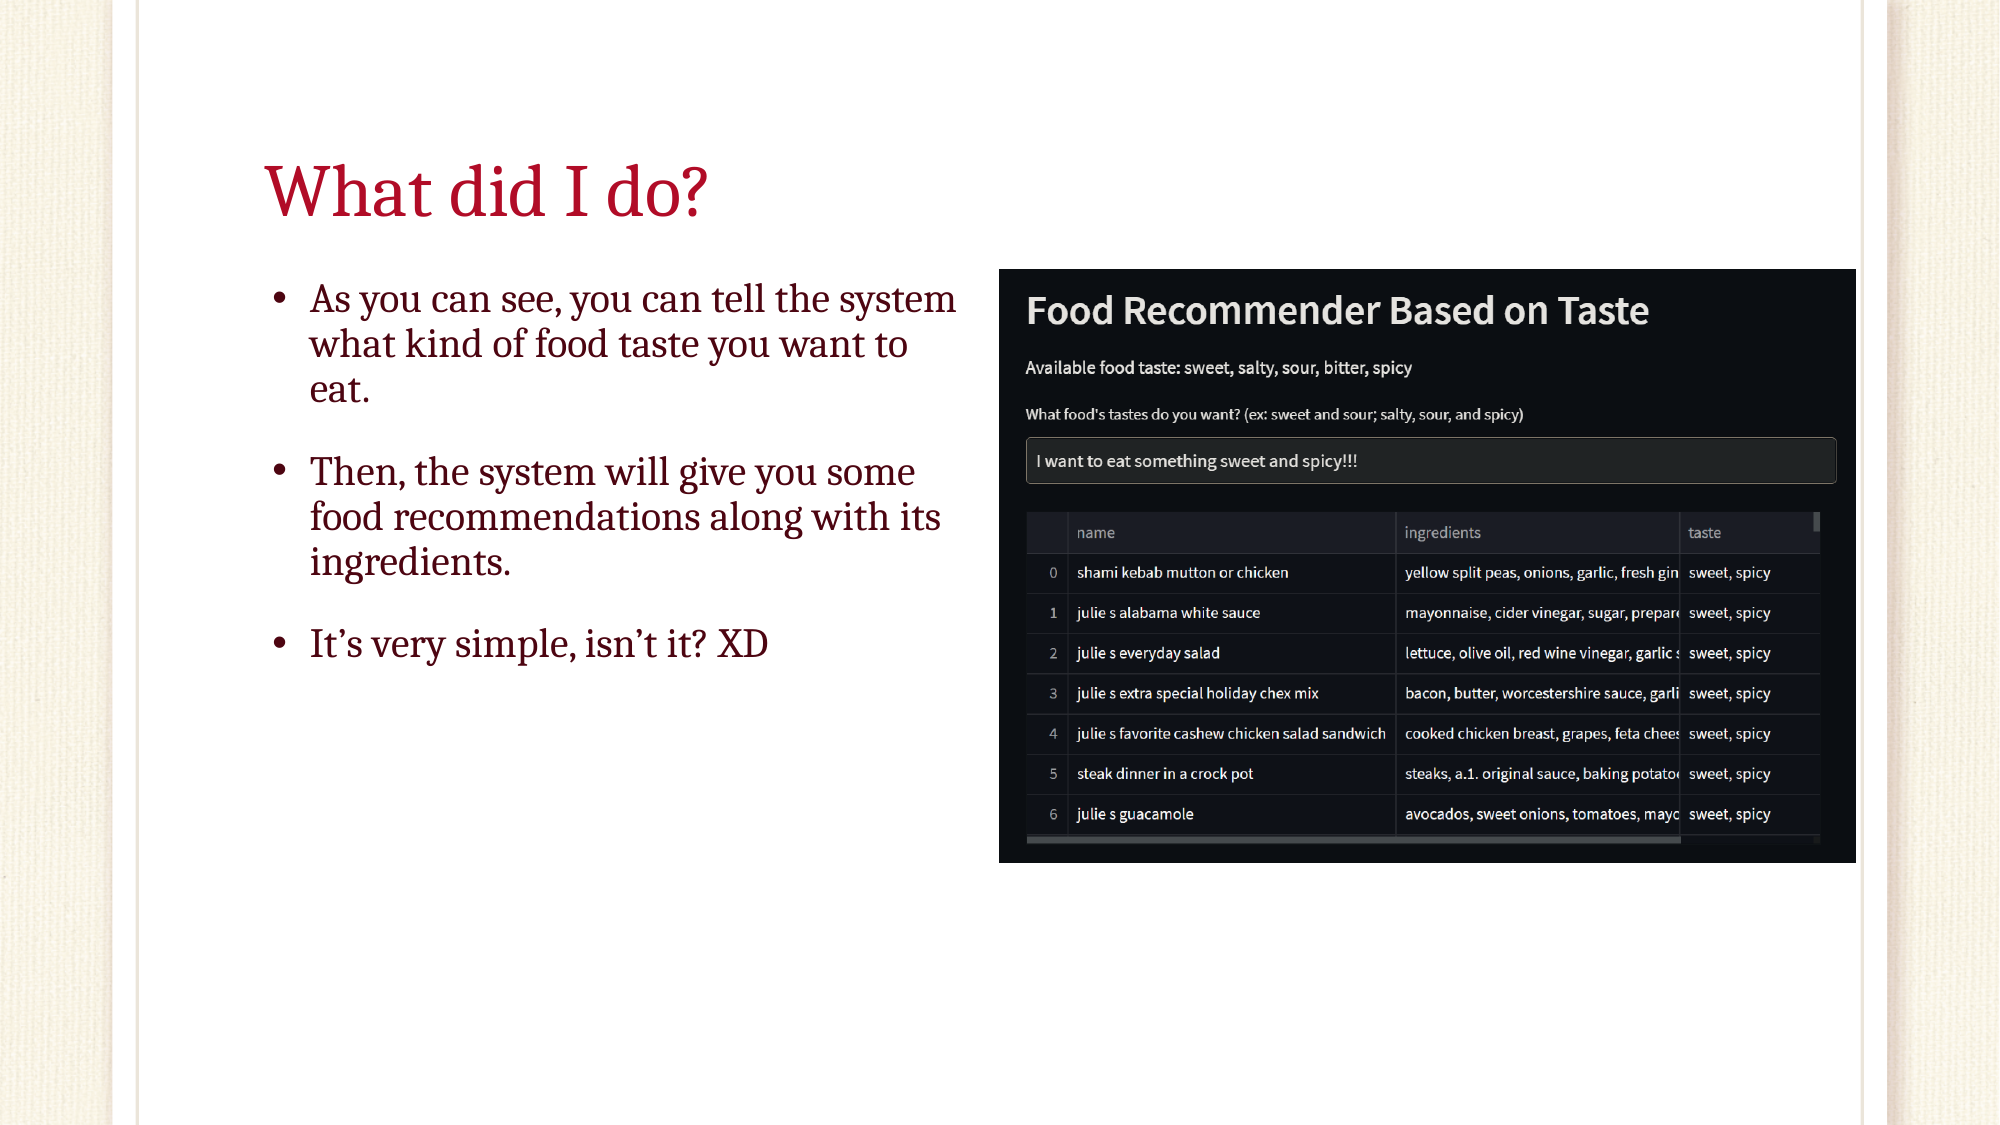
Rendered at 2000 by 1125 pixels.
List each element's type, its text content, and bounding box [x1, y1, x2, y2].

picture [1888, 0, 2000, 1125]
title What did I do? [249, 52, 1750, 240]
picture [0, 0, 112, 1125]
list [999, 269, 1856, 864]
list As you can see, you can tell the system what kind of food taste you want to eat. Then, the system will give you some food recommendations along with its ingredients. It’s very simple, isn’t it? XD [249, 269, 985, 1013]
